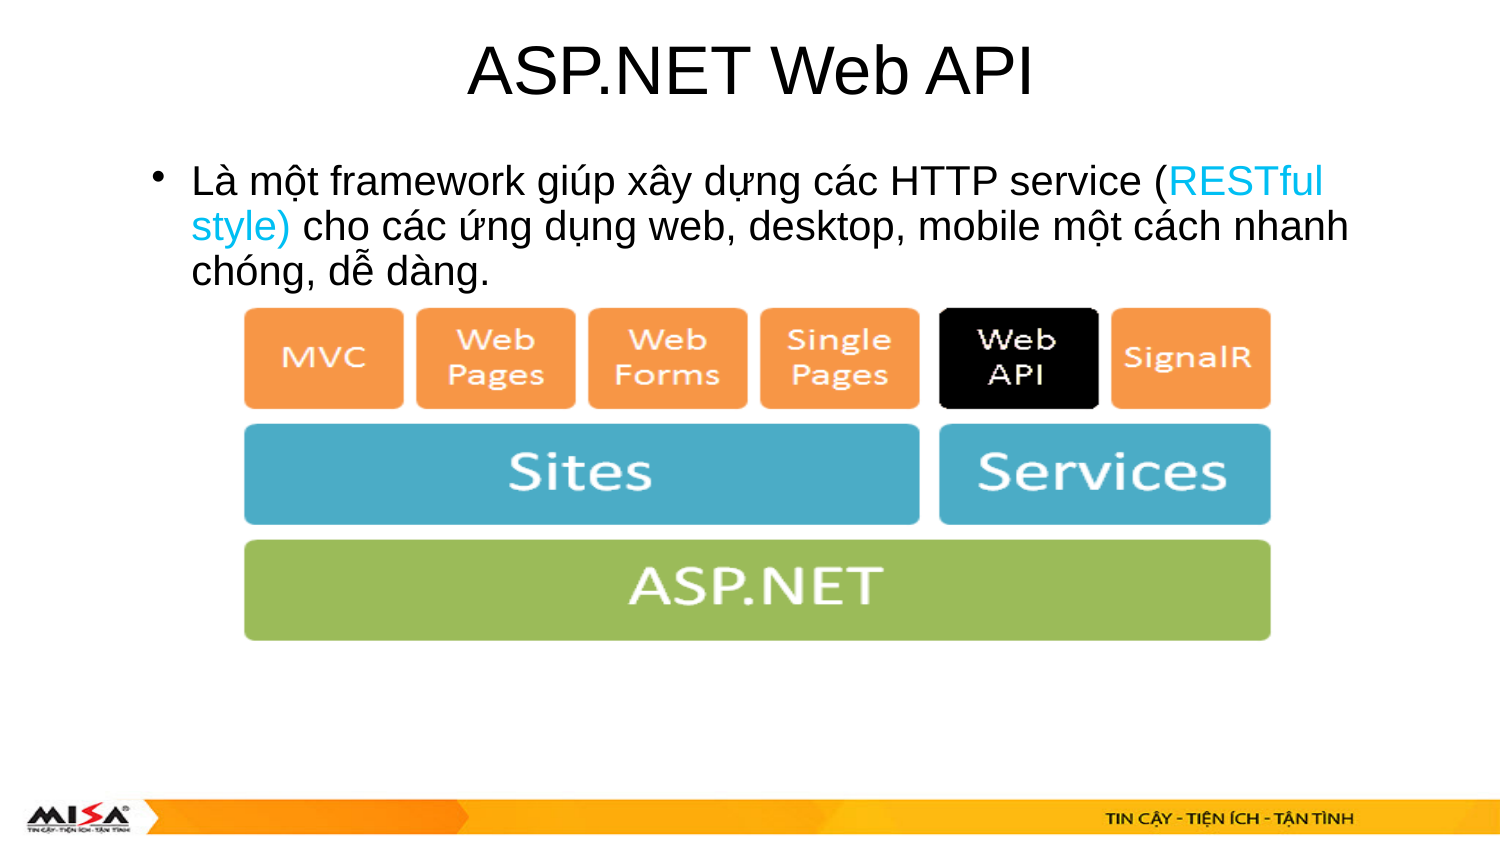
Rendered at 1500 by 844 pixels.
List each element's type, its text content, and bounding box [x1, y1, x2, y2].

title ASP.NET Web API [2, 1, 1500, 143]
list Là một framework giúp xây dựng các HTTP service (RESTful style) cho các ứng dụng web, desktop, mobile một cách nhanh chóng, dễ dàng. [138, 159, 1401, 672]
picture [0, 0, 1500, 844]
